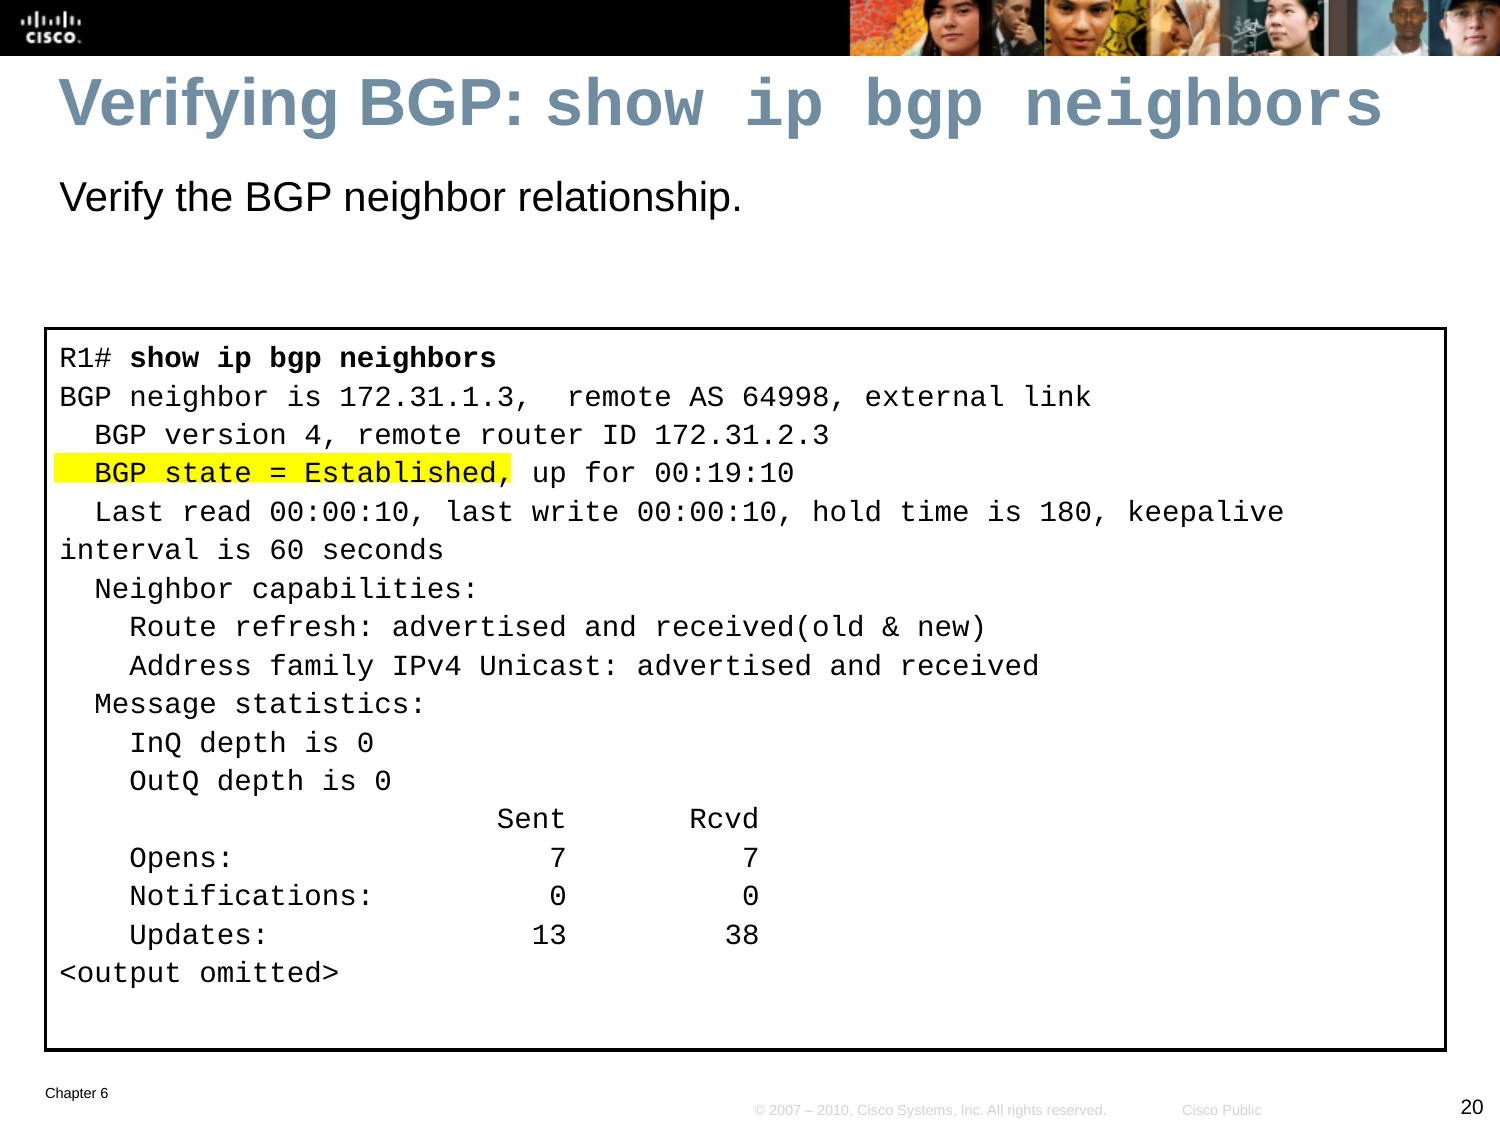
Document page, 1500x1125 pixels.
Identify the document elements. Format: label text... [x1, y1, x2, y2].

list R1# show ip bgp neighbors BGP neighbor is 172.31.1.3, remote AS 64998, external link BGP version 4, remote router ID 172.31.2.3 BGP state = Established, up for 00:19:10 Last read 00:00:10, last write 00:00:10, hold time is 180, keepalive interval is 60 seconds Neighbor capabilities: Route refresh: advertised and received(old & new) Address family IPv4 Unicast: advertised and received Message statistics: InQ depth is 0 OutQ depth is 0 Sent Rcvd Opens: 7 7 Notifications: 0 0 Updates: 13 38 <output omitted> [44, 327, 1447, 1052]
list Verify the BGP neighbor relationship. [45, 162, 1444, 313]
picture [0, 0, 1500, 56]
title Verifying BGP: show ip bgp neighbors [44, 59, 1444, 150]
